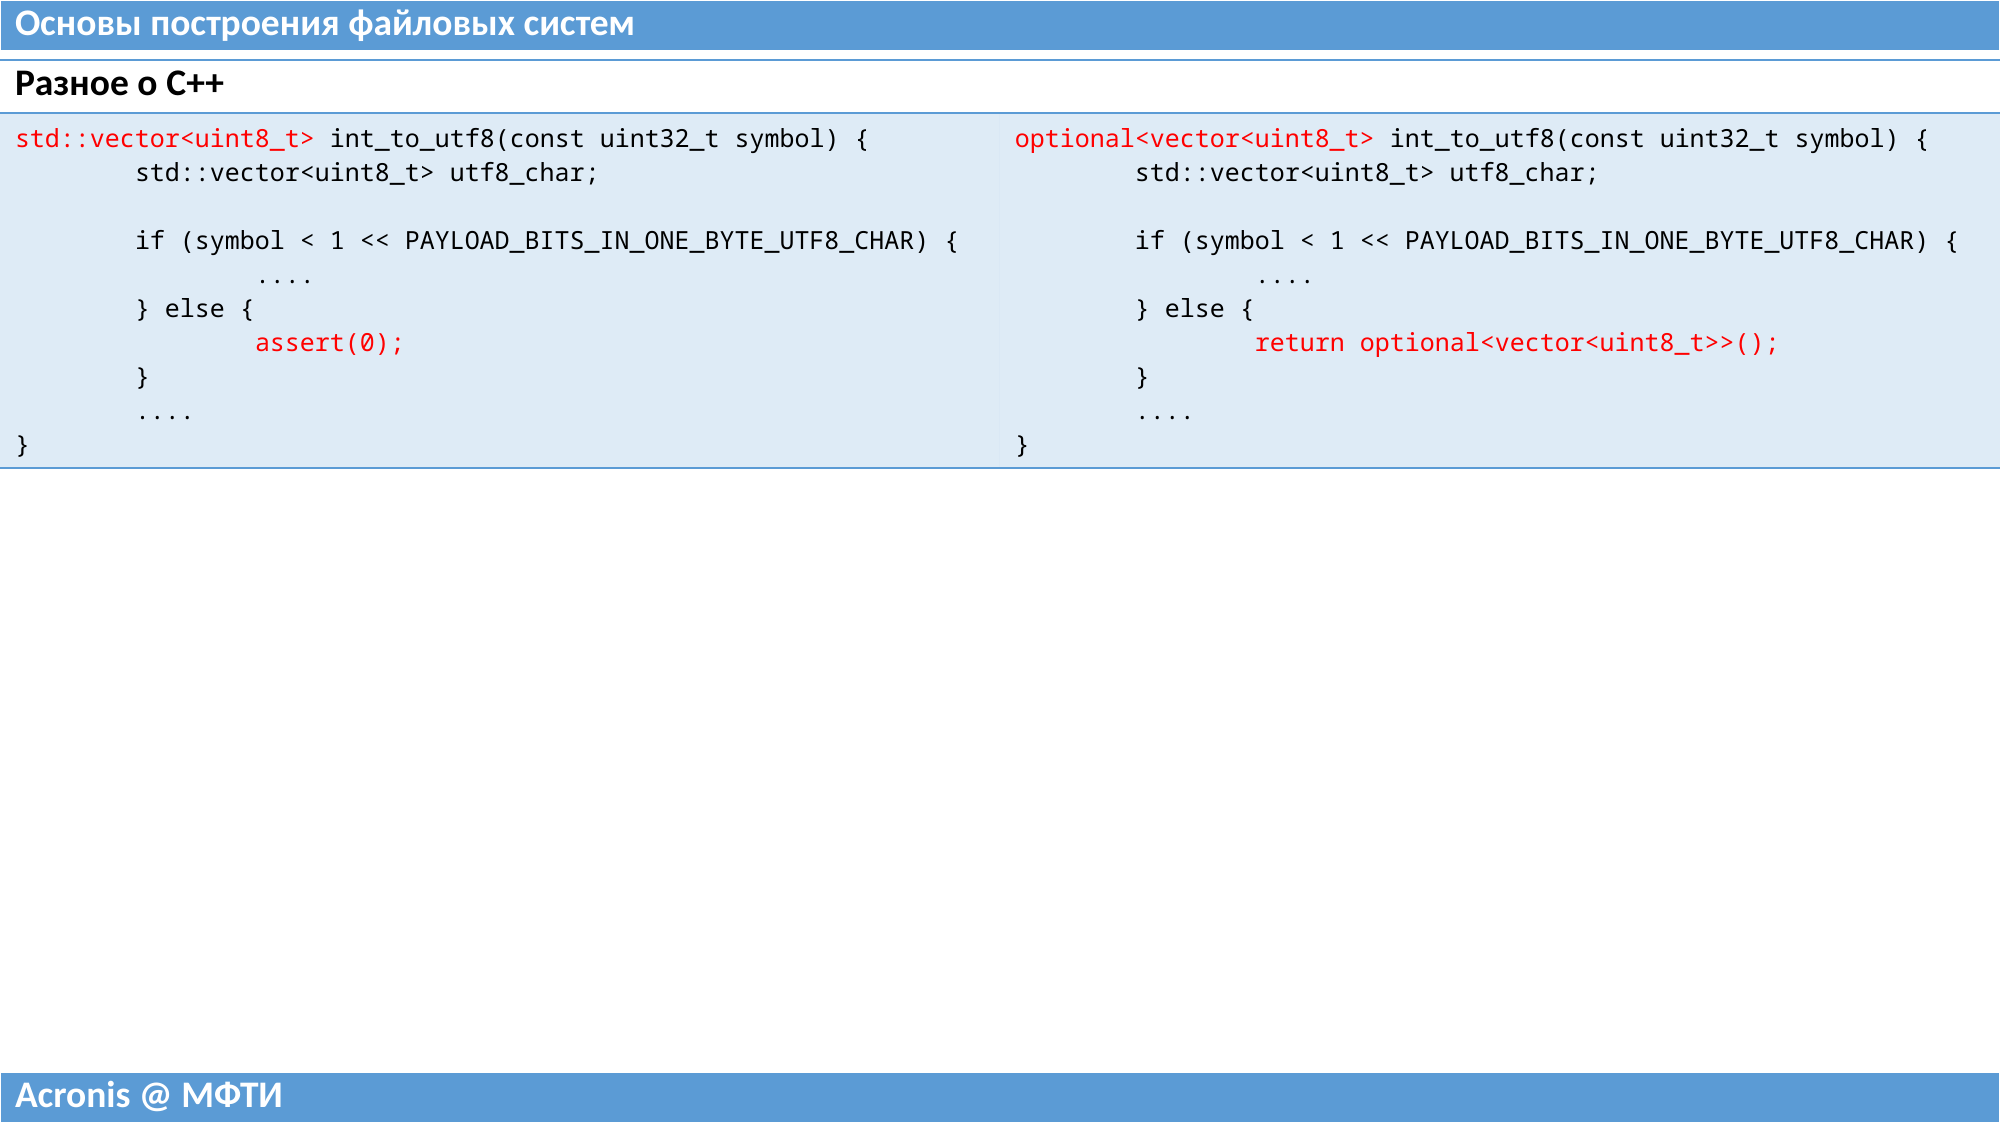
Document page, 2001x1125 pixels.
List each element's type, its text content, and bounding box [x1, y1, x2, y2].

table_header Разное о C++ [0, 61, 2000, 112]
table_header Acronis @ МФТИ [1, 1073, 1999, 1122]
table_header Основы построения файловых систем [1, 1, 1999, 50]
table_cell optional<vector<uint8_t> int_to_utf8(const uint32_t symbol) { std::vector<uint8_t> utf8_char; if (symbol < 1 << PAYLOAD_BITS_IN_ONE_BYTE_UTF8_CHAR) { .... } else { return optional<vector<uint8_t>>(); } .... } [1000, 114, 2000, 467]
table_cell std::vector<uint8_t> int_to_utf8(const uint32_t symbol) { std::vector<uint8_t> utf8_char; if (symbol < 1 << PAYLOAD_BITS_IN_ONE_BYTE_UTF8_CHAR) { .... } else { assert(0); } .... } [0, 114, 1000, 467]
